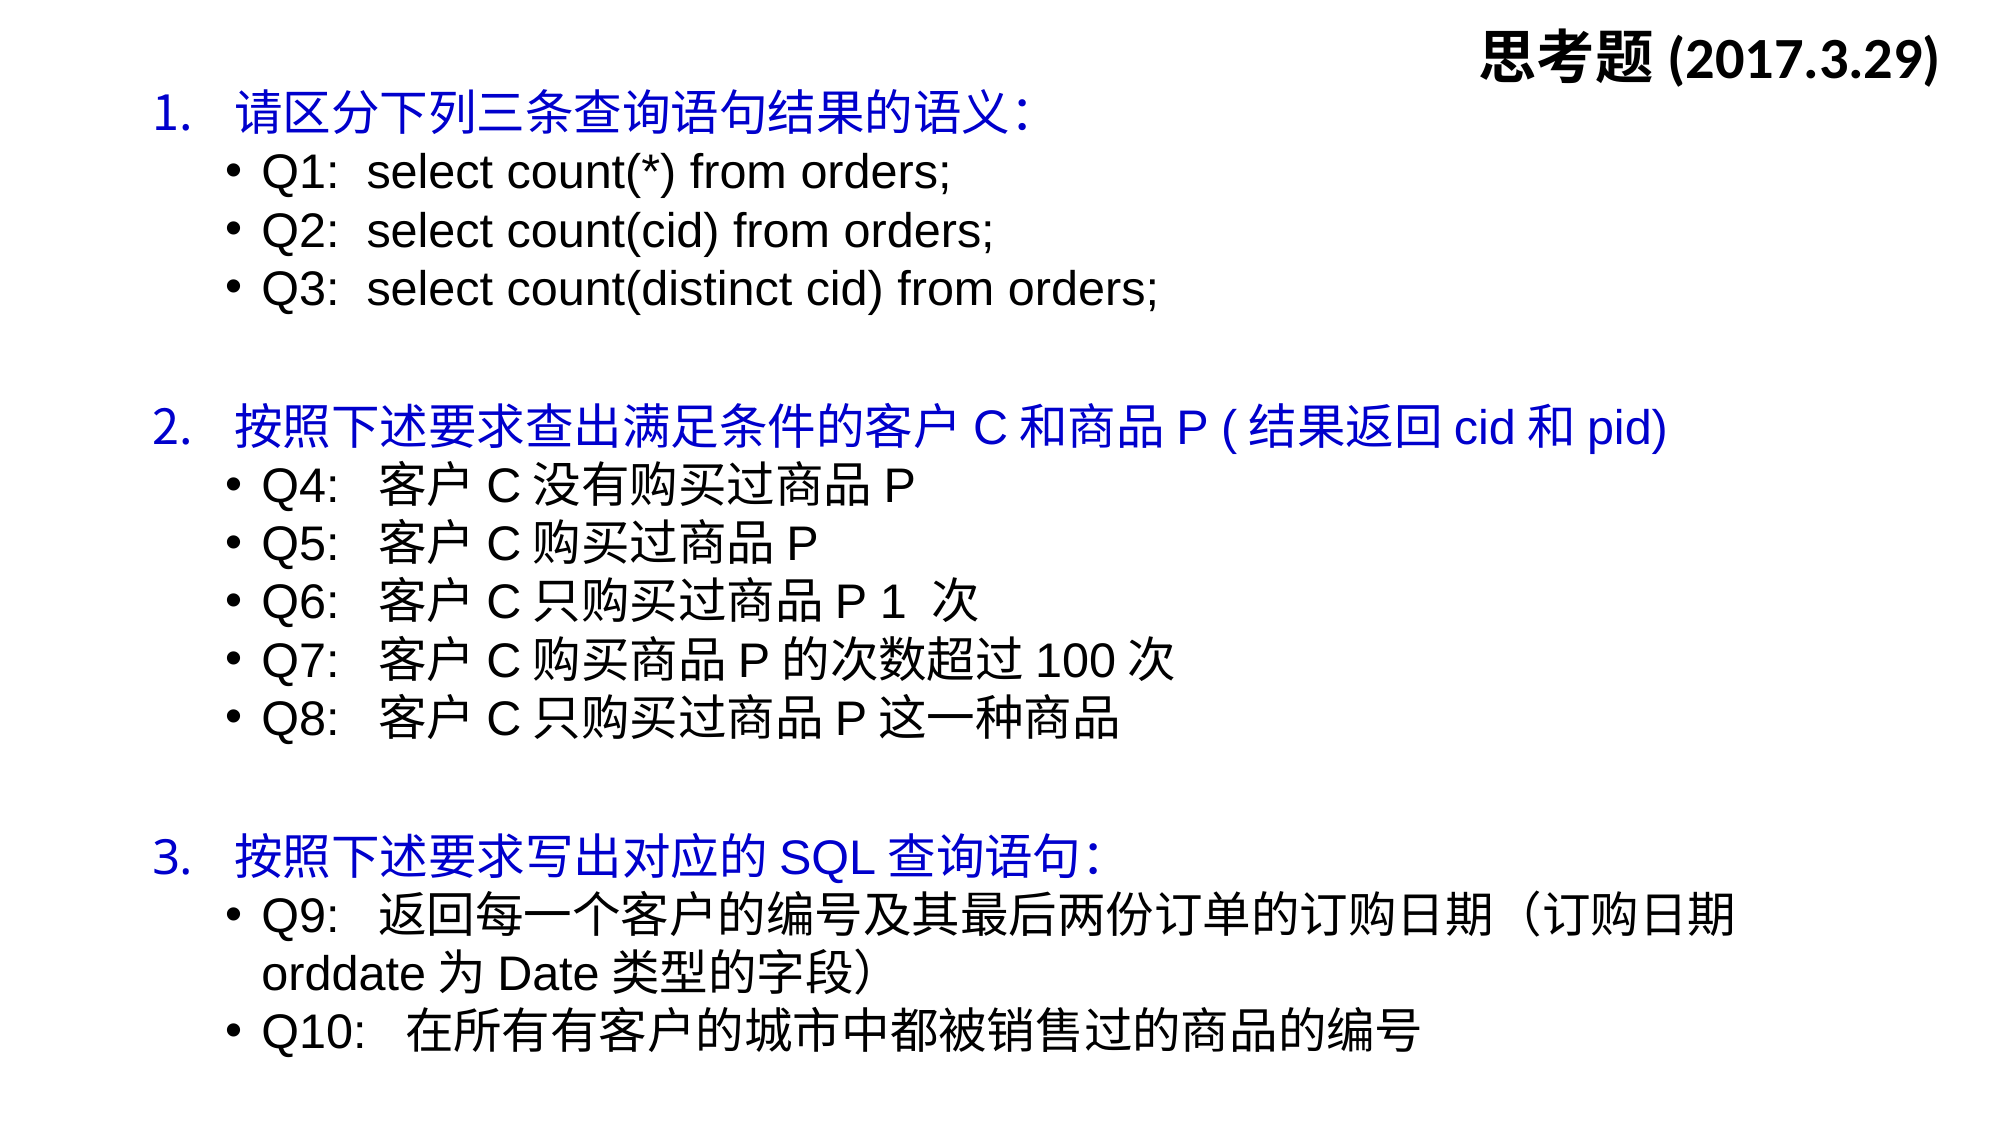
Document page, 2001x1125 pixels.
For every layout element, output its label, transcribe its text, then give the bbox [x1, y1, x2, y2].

text_box 思考题(2017.3.29) [1463, 12, 1963, 98]
list 请区分下列三条查询语句结果的语义： Q1: select count(*) from orders; Q2: select count(cid) from orders; Q3: select count(distinct cid) from orders; 按照下述要求查出满足条件的客户C和商品P (结果返回cid和pid) Q4: 客户C没有购买过商品P Q5: 客户C购买过商品P Q6: 客户C只购买过商品P 1 次 Q7: 客户C购买商品P的次数超过100次 Q8: 客户C只购买过商品P这一种商品 按照下述要求写出对应的SQL查询语句： Q9: 返回每一个客户的编号及其最后两份订单的订购日期（订购日期orddate为Date类型的字段） Q10: 在所有有客户的城市中都被销售过的商品的编号 [137, 74, 1863, 1069]
